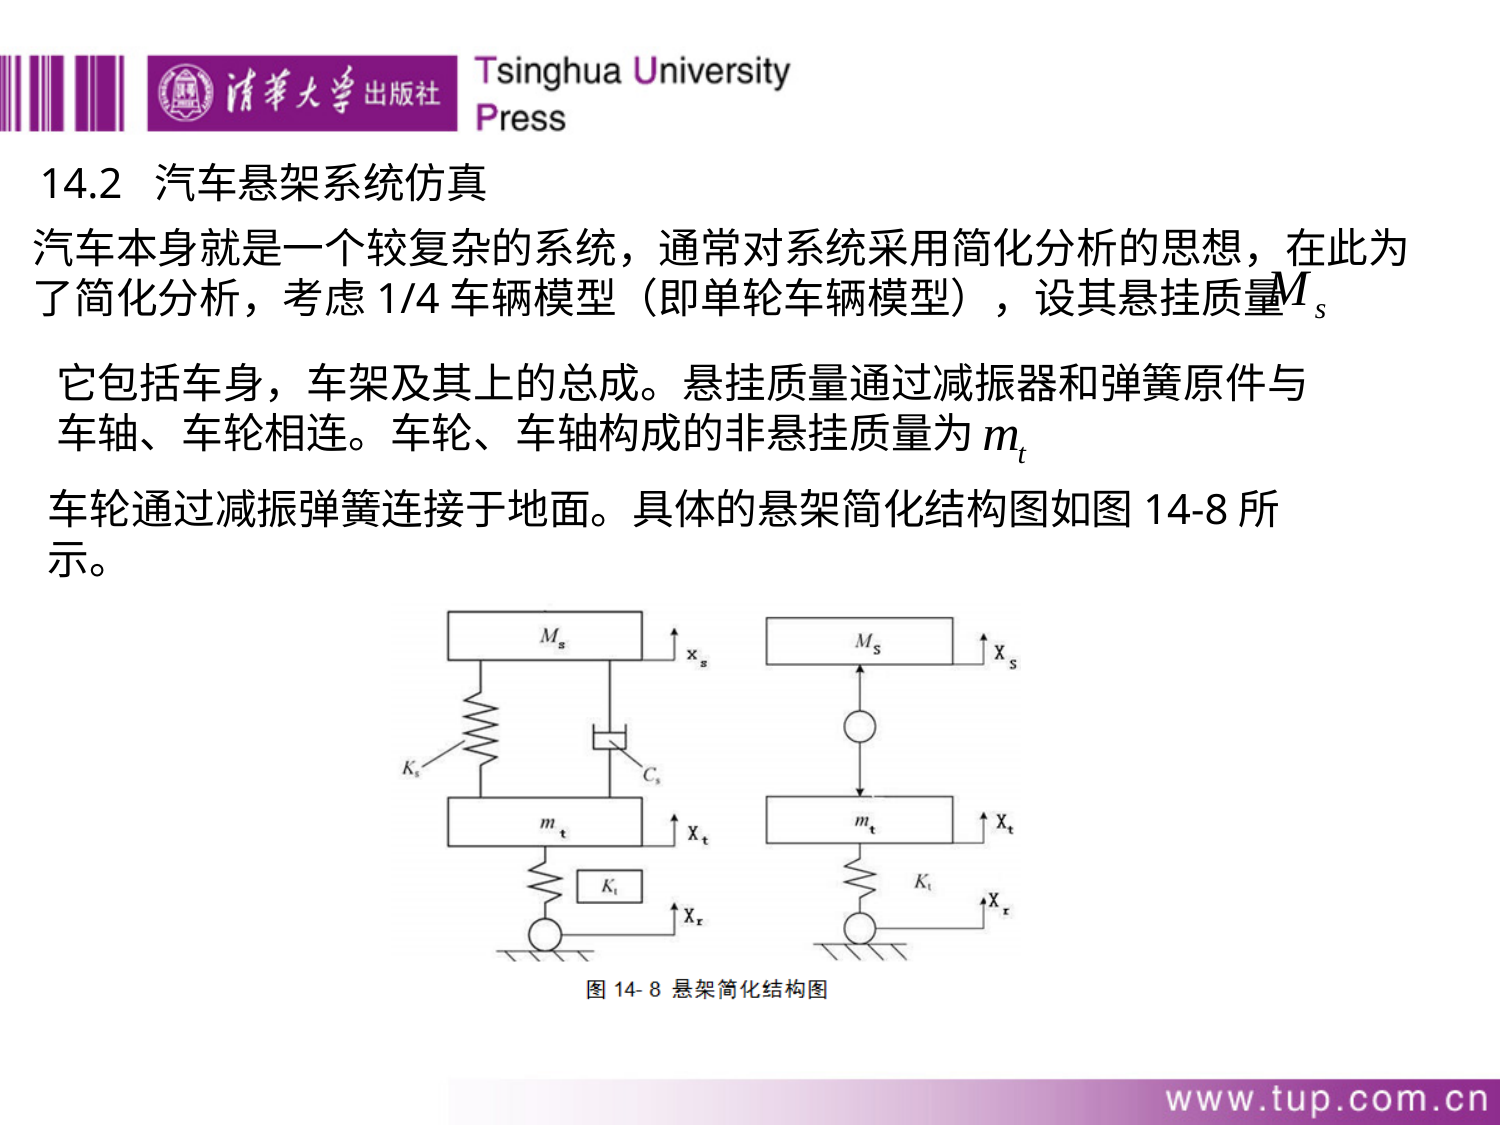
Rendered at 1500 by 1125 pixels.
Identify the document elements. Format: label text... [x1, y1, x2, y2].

picture [0, 34, 1500, 149]
text_box 车轮通过减振弹簧连接于地面。具体的悬架简化结构图如图14-8所示。 [33, 475, 1376, 590]
picture [0, 1059, 1500, 1125]
text_box 它包括车身，车架及其上的总成。悬挂质量通过减振器和弹簧原件与车轴、车轮相连。车轮、车轴构成的非悬挂质量为 [41, 349, 1353, 465]
text_box 14.2 汽车悬架系统仿真 [24, 149, 504, 214]
text_box 汽车本身就是一个较复杂的系统，通常对系统采用简化分析的思想，在此为了简化分析，考虑1/4车辆模型（即单轮车辆模型），设其悬挂质量 [17, 214, 1459, 330]
picture [974, 400, 1040, 476]
picture [1257, 254, 1335, 332]
picture [388, 597, 1021, 1014]
